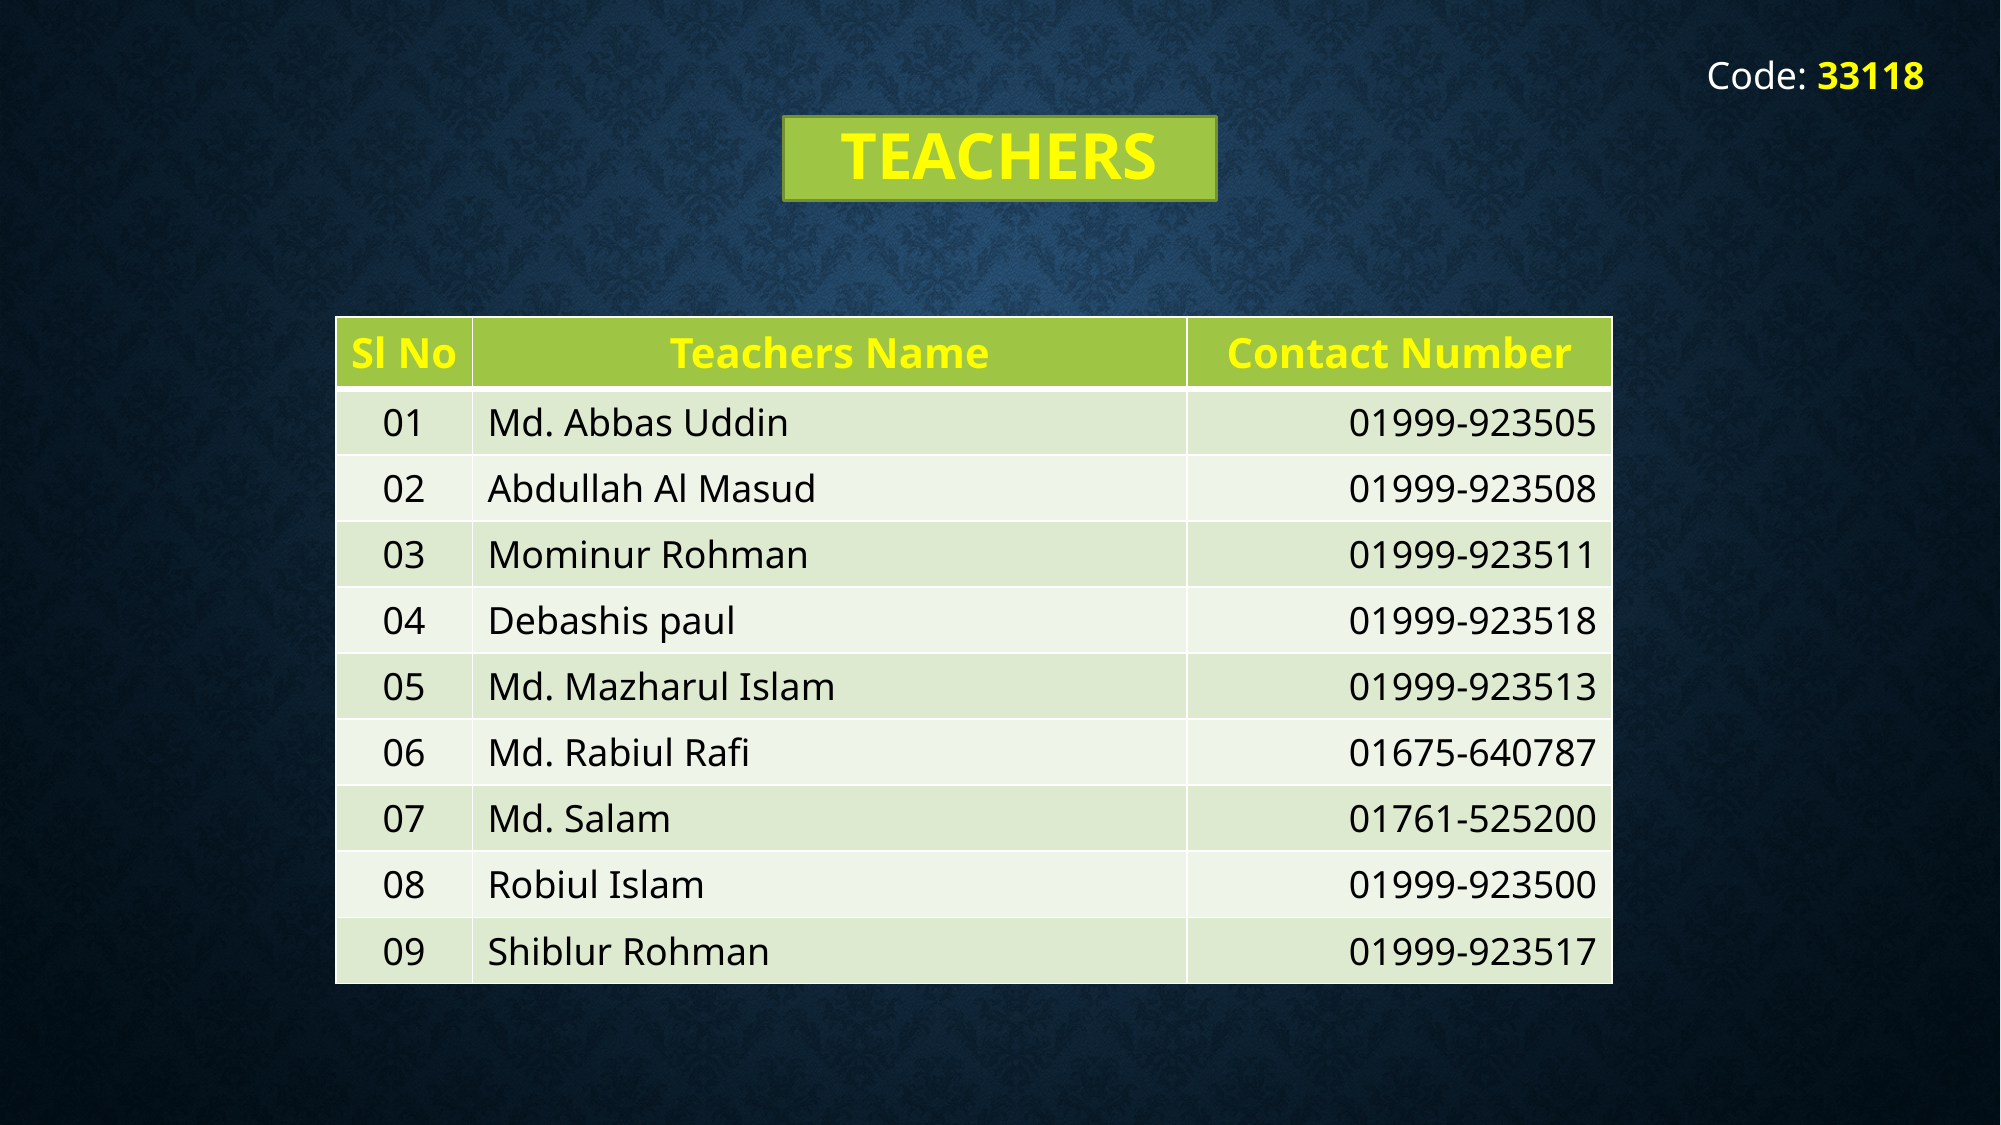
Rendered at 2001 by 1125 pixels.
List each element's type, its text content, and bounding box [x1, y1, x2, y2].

table_cell 01999-923508 [1188, 456, 1611, 520]
table_header Contact Number [1188, 318, 1611, 386]
table_cell 01761-525200 [1188, 786, 1611, 850]
table_cell 01999-923505 [1188, 392, 1611, 454]
title Teachers [149, 116, 1849, 202]
table_cell Abdullah Al Masud [473, 456, 1186, 520]
table_cell 01 [337, 392, 472, 454]
table_cell Shiblur Rohman [473, 918, 1186, 983]
table_cell 01999-923517 [1188, 918, 1611, 983]
table_cell 04 [337, 588, 472, 652]
table_header Sl No [337, 318, 472, 386]
table_header Teachers Name [473, 318, 1186, 386]
table_cell 06 [337, 720, 472, 784]
table_cell 09 [337, 918, 472, 983]
table_cell 08 [337, 852, 472, 917]
table_cell 07 [337, 786, 472, 850]
table_cell Md. Abbas Uddin [473, 392, 1186, 454]
table_cell Md. Rabiul Rafi [473, 720, 1186, 784]
table_cell 01999-923513 [1188, 654, 1611, 718]
table_cell 01675-640787 [1188, 720, 1611, 784]
table_cell 01999-923500 [1188, 852, 1611, 917]
table_cell Md. Salam [473, 786, 1186, 850]
table_cell Debashis paul [473, 588, 1186, 652]
table_cell 03 [337, 522, 472, 586]
table_cell 01999-923511 [1188, 522, 1611, 586]
table_cell Robiul Islam [473, 852, 1186, 917]
text_box Code: 33118 [1691, 44, 1941, 105]
table_cell Md. Mazharul Islam [473, 654, 1186, 718]
table_cell Mominur Rohman [473, 522, 1186, 586]
table_cell 05 [337, 654, 472, 718]
table_cell 02 [337, 456, 472, 520]
text_box [1033, 284, 1872, 962]
table_cell 01999-923518 [1188, 588, 1611, 652]
